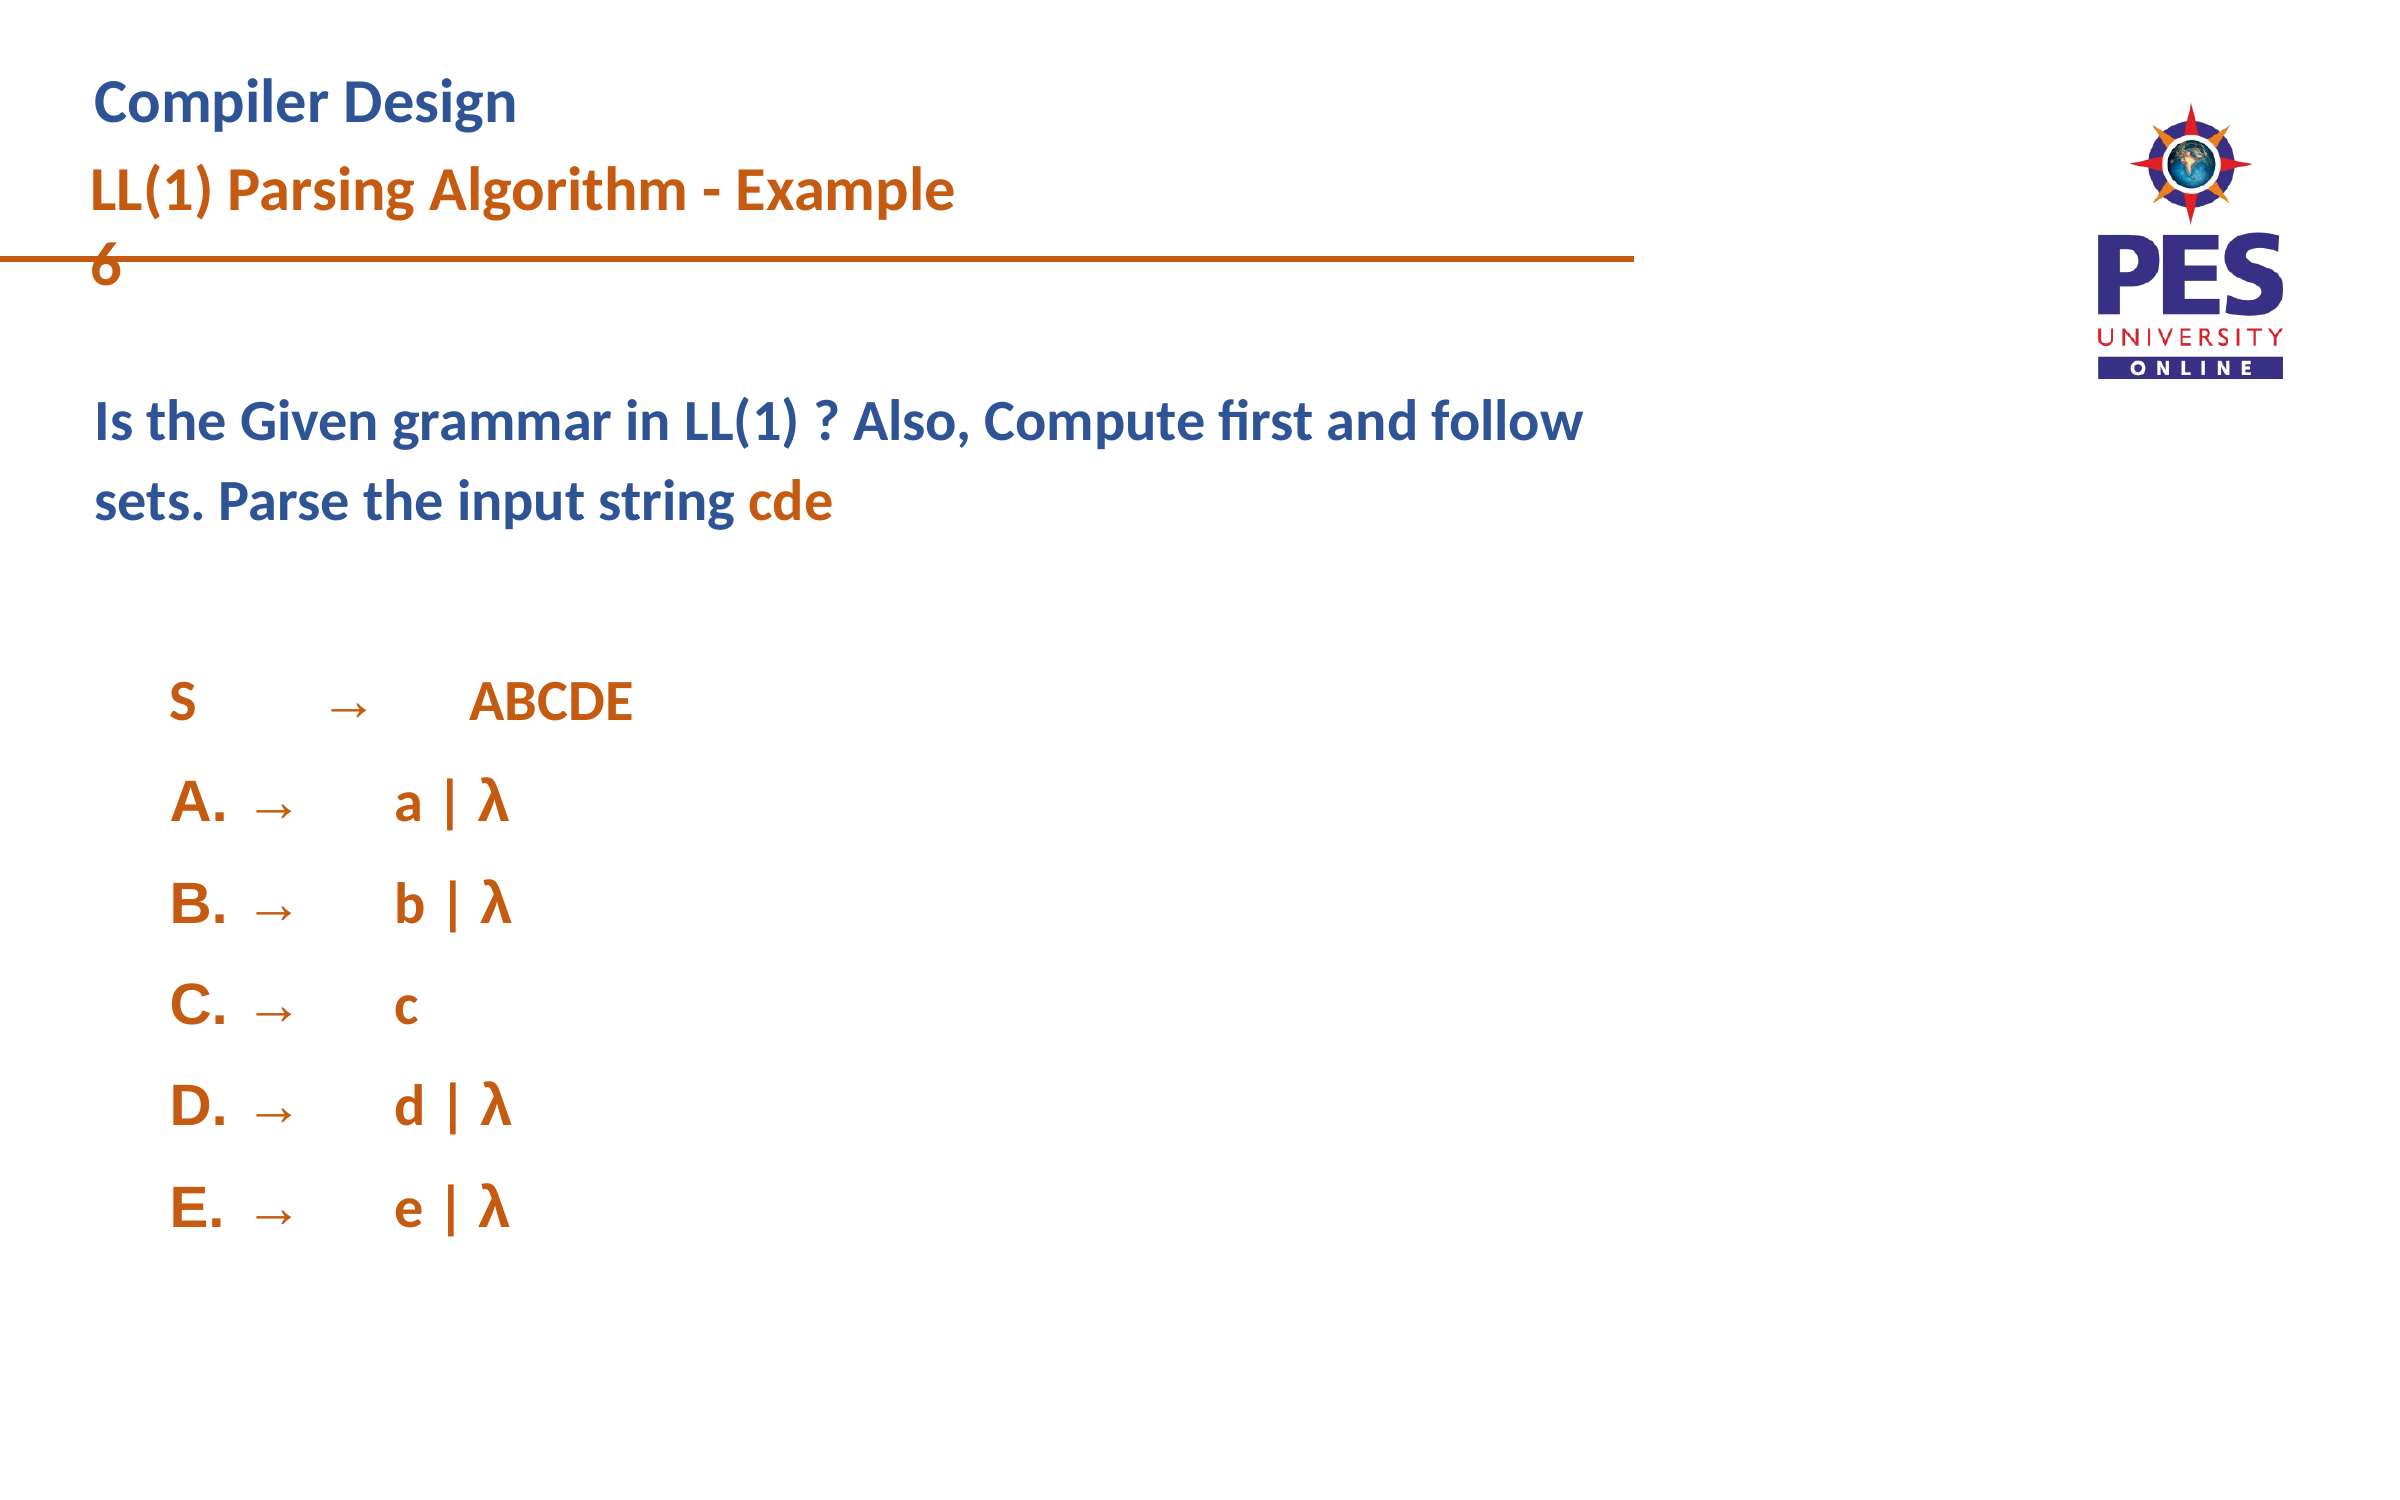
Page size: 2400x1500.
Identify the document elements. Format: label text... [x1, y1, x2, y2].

text_box Is the Given grammar in LL(1) ? Also, Compute first and follow sets. Parse the input string cde S → ABCDE → a | λ → b | λ → c → d | λ → e | λ [92, 370, 1629, 1239]
picture [2098, 102, 2283, 379]
title Compiler Design LL(1) Parsing Algorithm - Example 6 [88, 46, 1003, 311]
